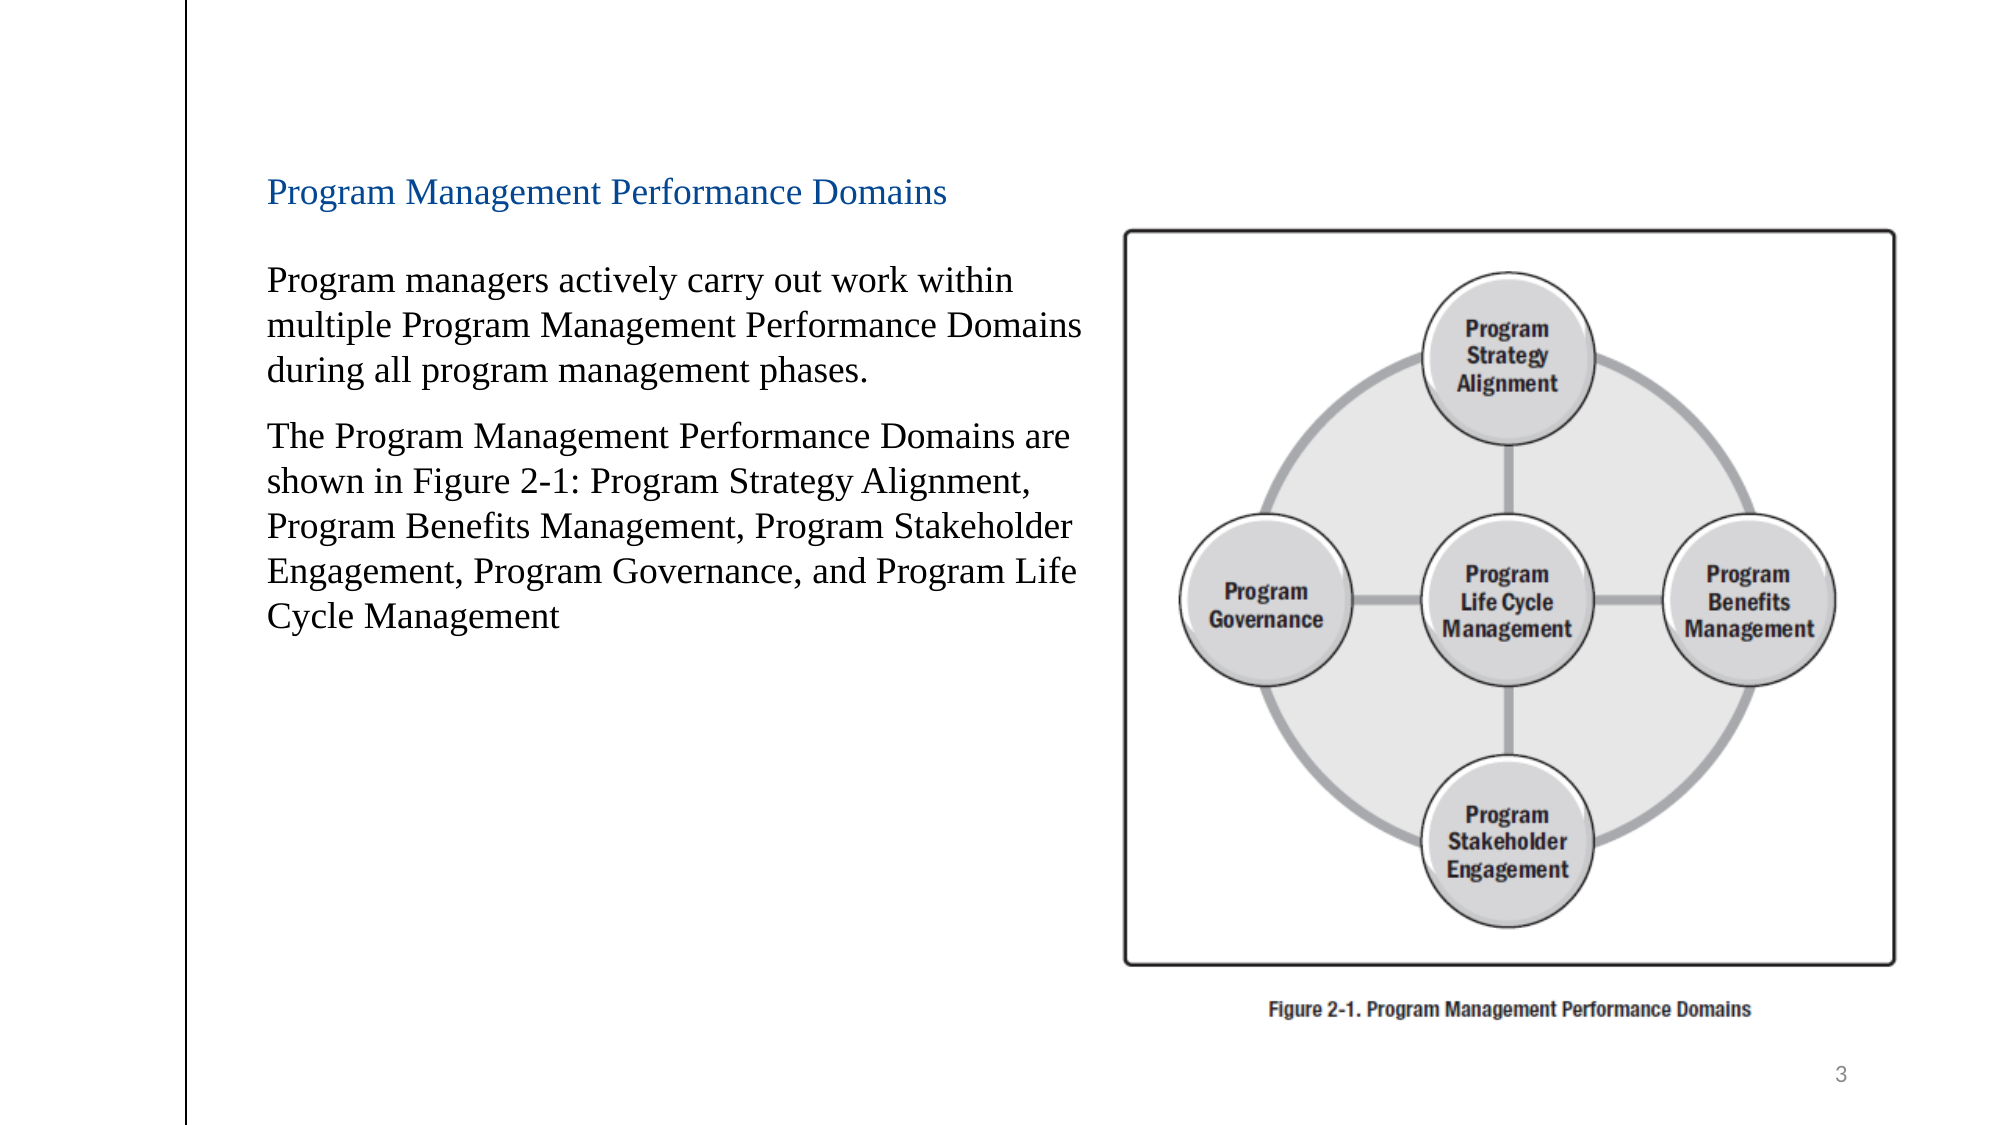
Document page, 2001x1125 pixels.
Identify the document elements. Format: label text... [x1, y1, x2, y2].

picture [1118, 220, 1902, 1029]
slide_number 3 [1412, 1042, 1863, 1103]
title Program Management Performance Domains [266, 55, 1930, 221]
list Program managers actively carry out work within multiple Program Management Performance Domains during all program management phases. The Program Management Performance Domains are shown in Figure 2-1: Program Strategy Alignment, Program Benefits Management, Program Stakeholder Engagement, Program Governance, and Program Life Cycle Management [266, 247, 1090, 1043]
